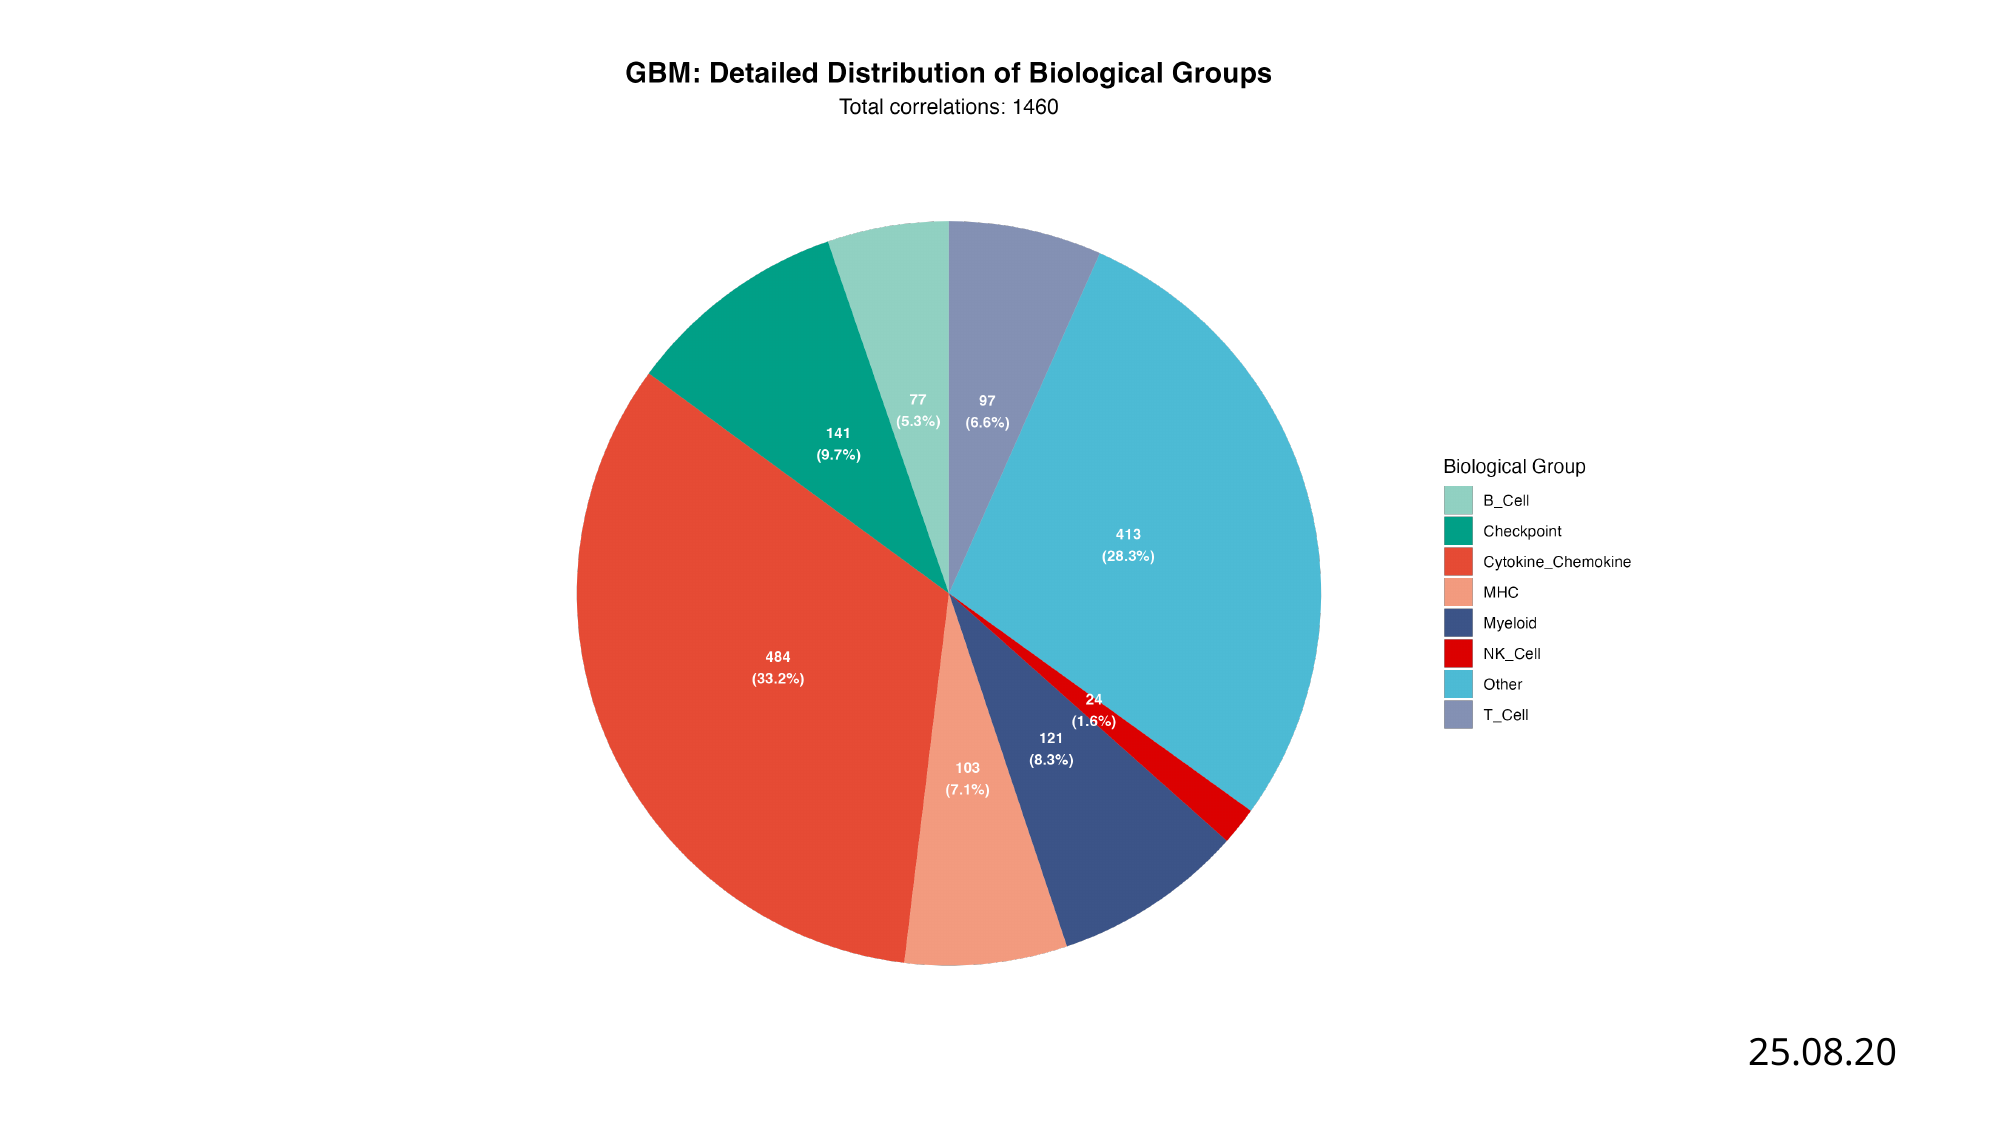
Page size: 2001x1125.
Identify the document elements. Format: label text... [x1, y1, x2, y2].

text_box 25.08.20 [1733, 1020, 1915, 1081]
picture [421, 51, 1698, 1073]
